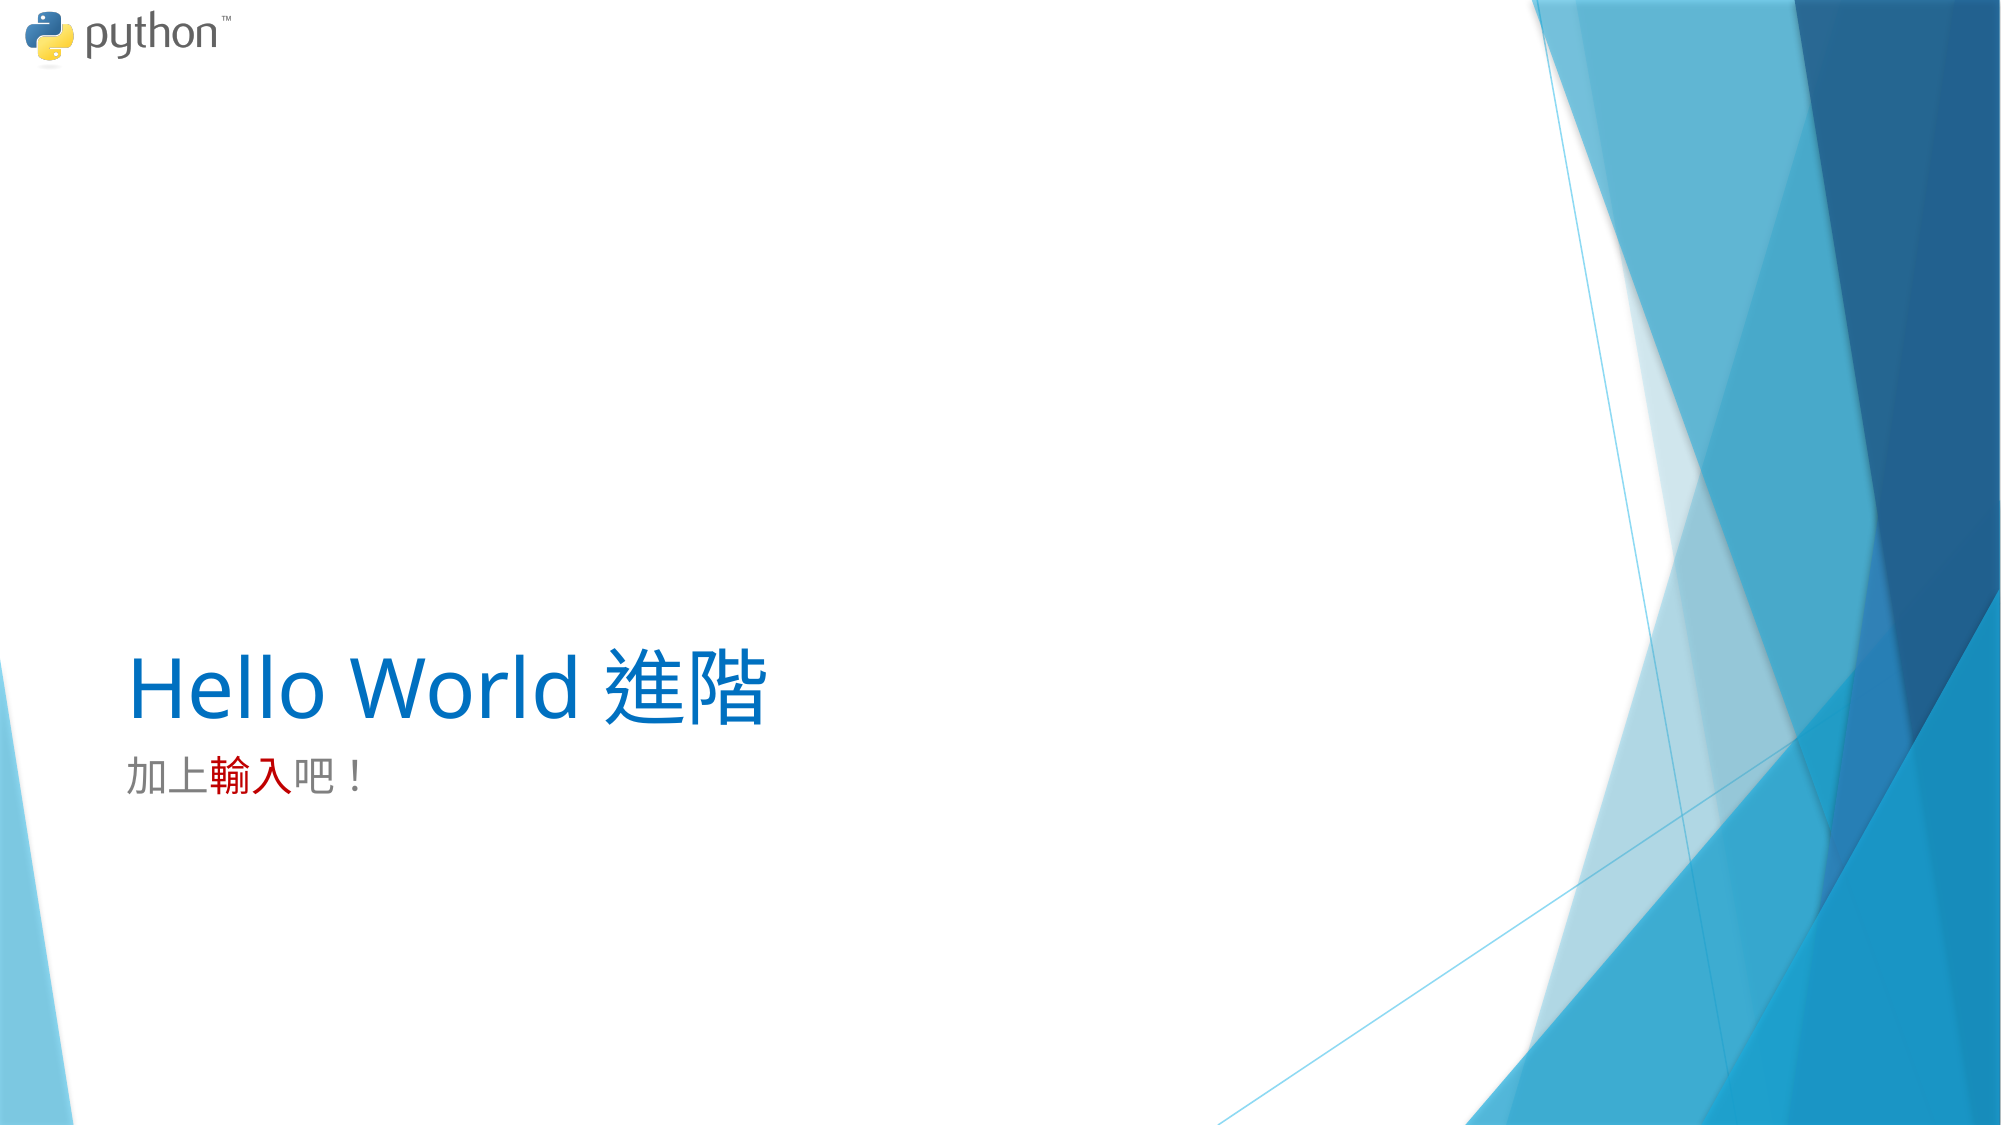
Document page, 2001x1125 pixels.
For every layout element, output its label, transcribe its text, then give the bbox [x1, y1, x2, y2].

list 加上輸入吧！ [111, 742, 1522, 884]
picture [23, 9, 233, 71]
title Hello World進階 [111, 443, 1522, 742]
